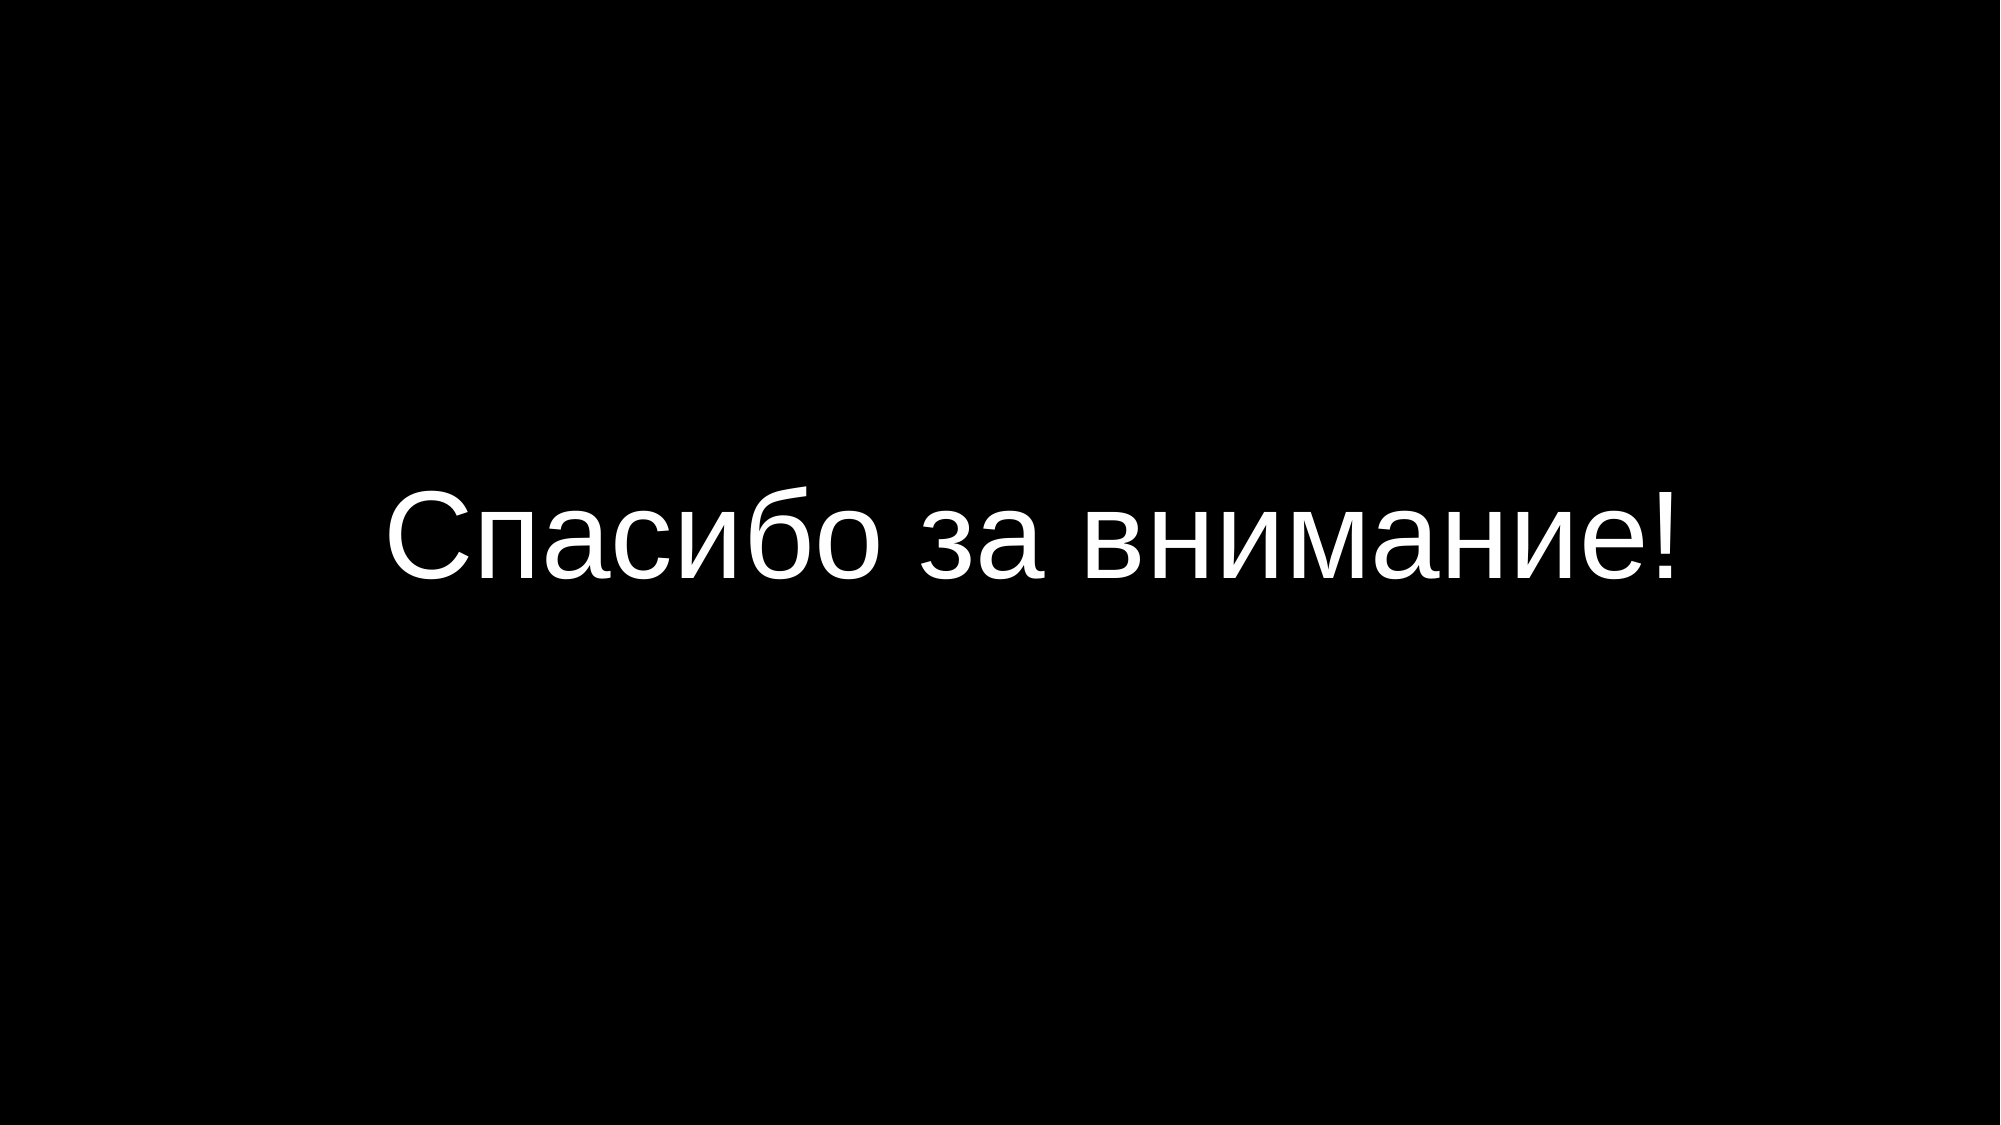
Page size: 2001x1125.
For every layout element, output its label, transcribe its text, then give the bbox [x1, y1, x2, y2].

title Спасибо за внимание! [171, 429, 1897, 647]
